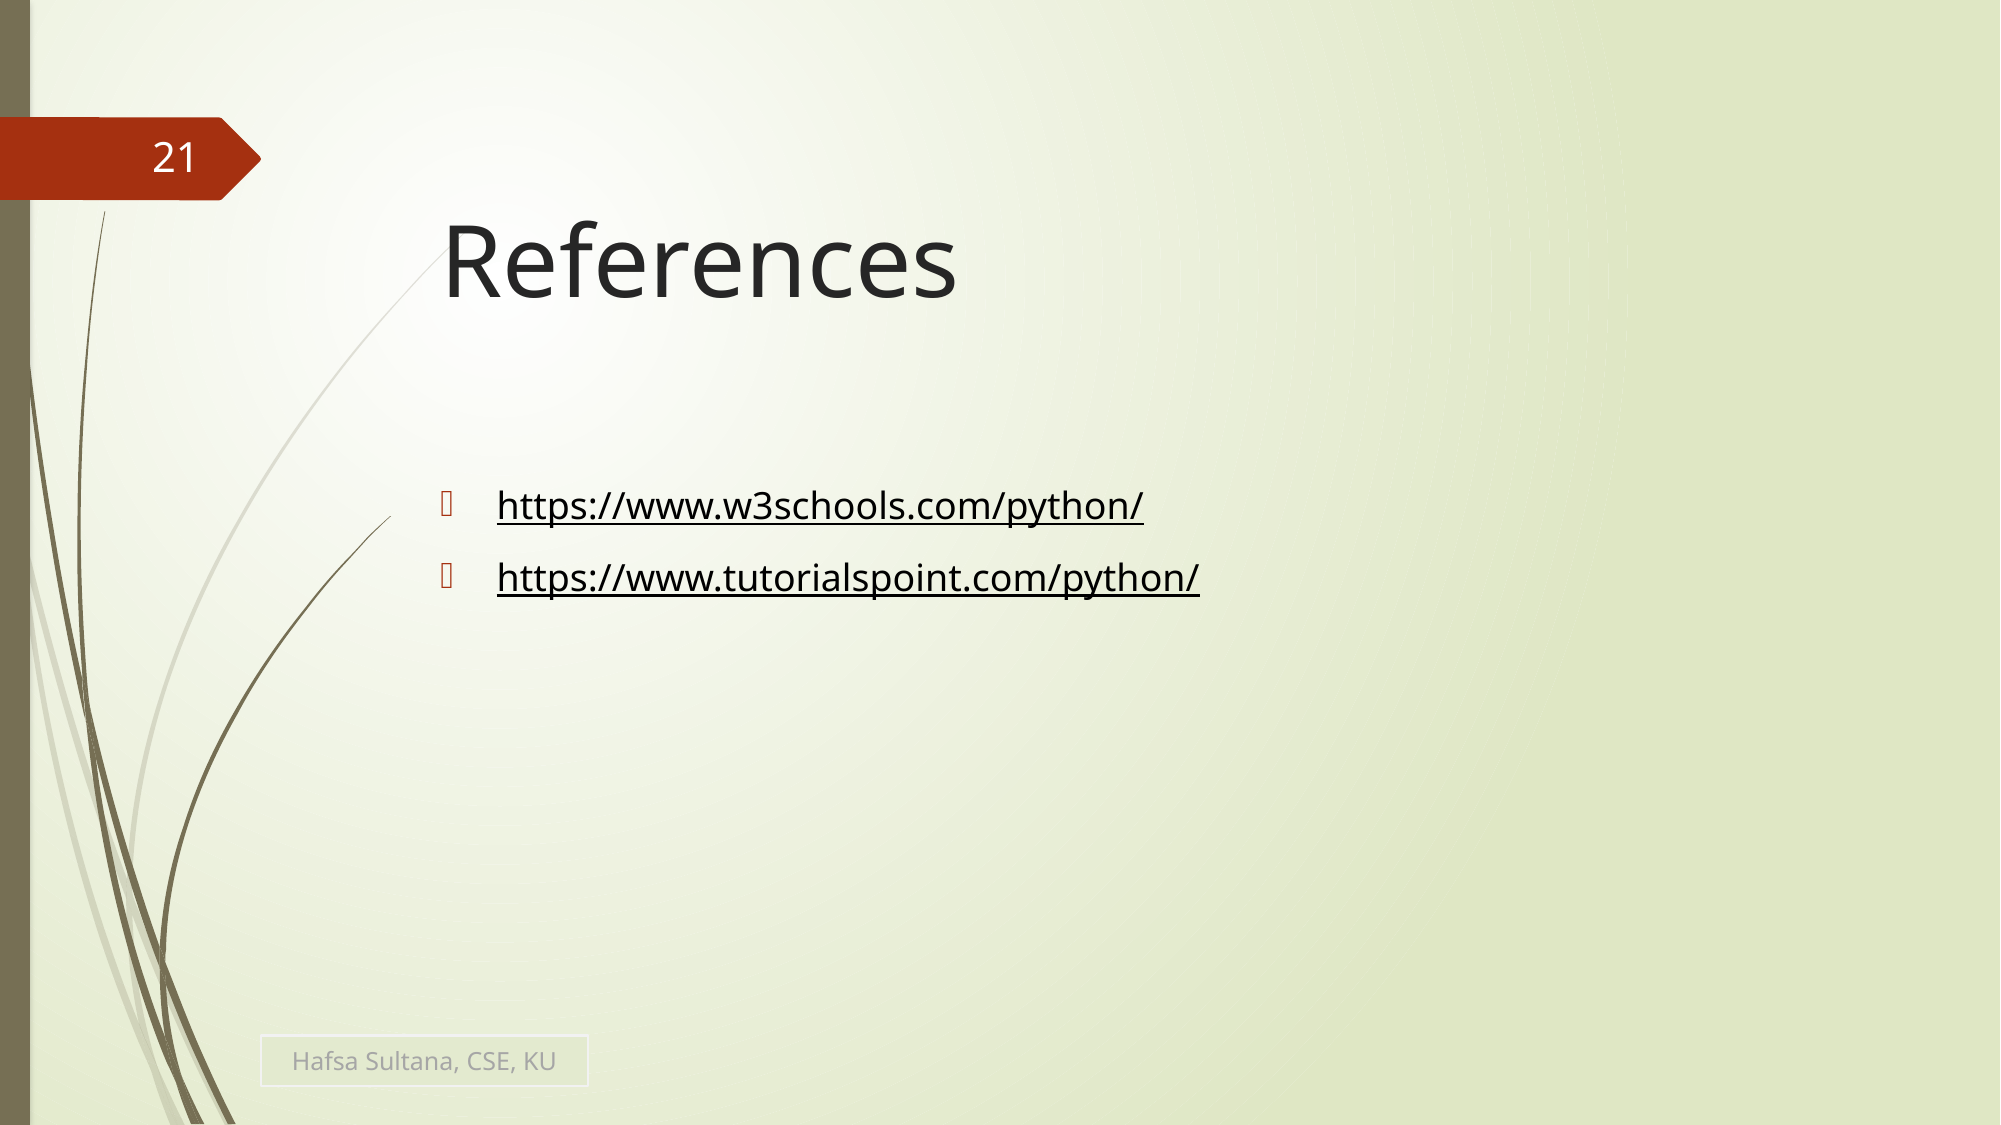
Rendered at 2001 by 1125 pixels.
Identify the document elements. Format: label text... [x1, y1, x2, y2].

title References [425, 190, 1888, 401]
slide_number 21 [87, 129, 216, 190]
list https://www.w3schools.com/python/ https://www.tutorialspoint.com/python/ [425, 474, 1888, 1095]
text_box Hafsa Sultana, CSE, KU [260, 1034, 589, 1087]
